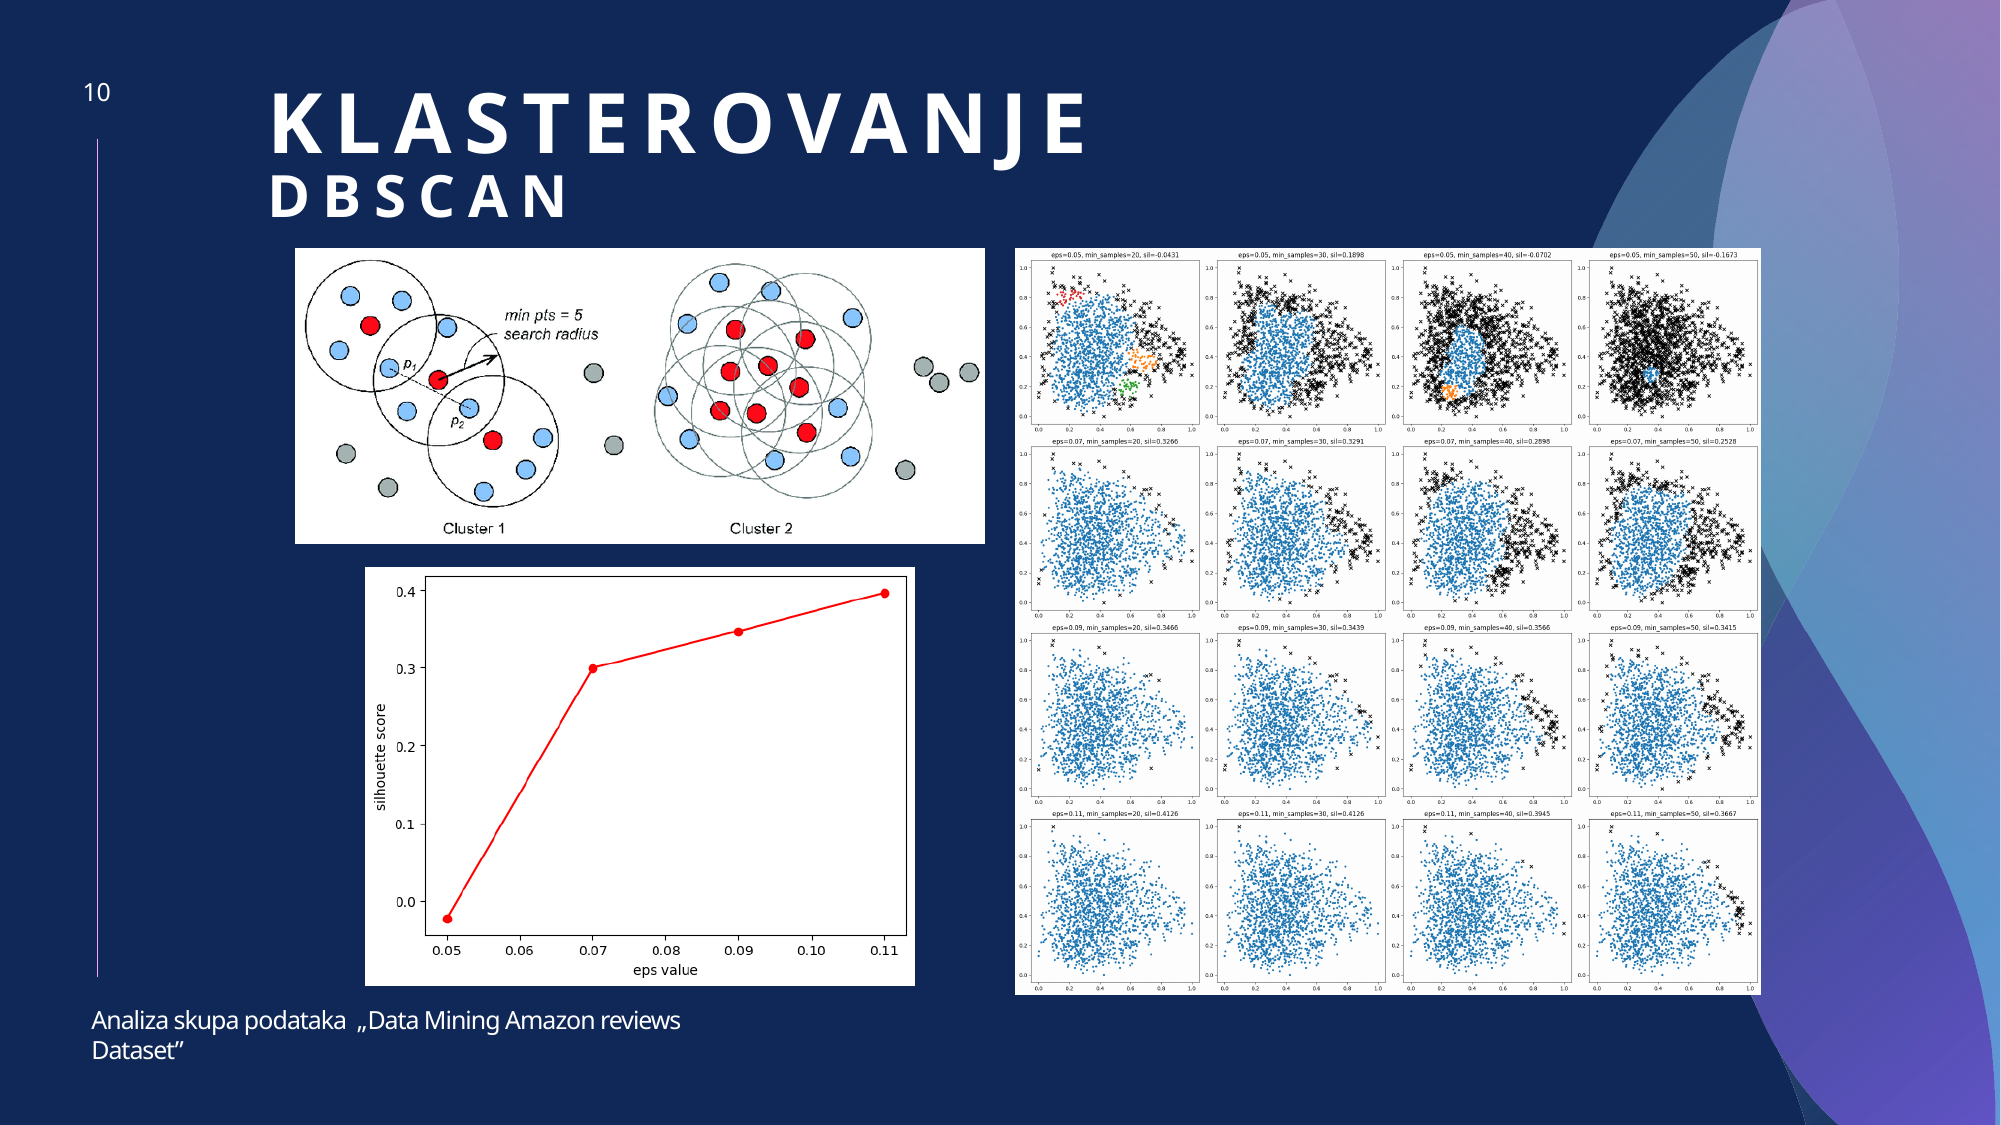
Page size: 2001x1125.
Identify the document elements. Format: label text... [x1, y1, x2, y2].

text_box [1761, 306, 1782, 873]
picture [295, 248, 985, 544]
slide_number 10 [53, 67, 140, 119]
title Klasterovanje [251, 81, 1709, 169]
picture [1015, 248, 1761, 995]
footer Analiza skupa podataka „Data Mining Amazon reviews Dataset” [76, 1009, 707, 1061]
text_box DBSCAN [251, 169, 1709, 238]
picture [365, 567, 915, 986]
